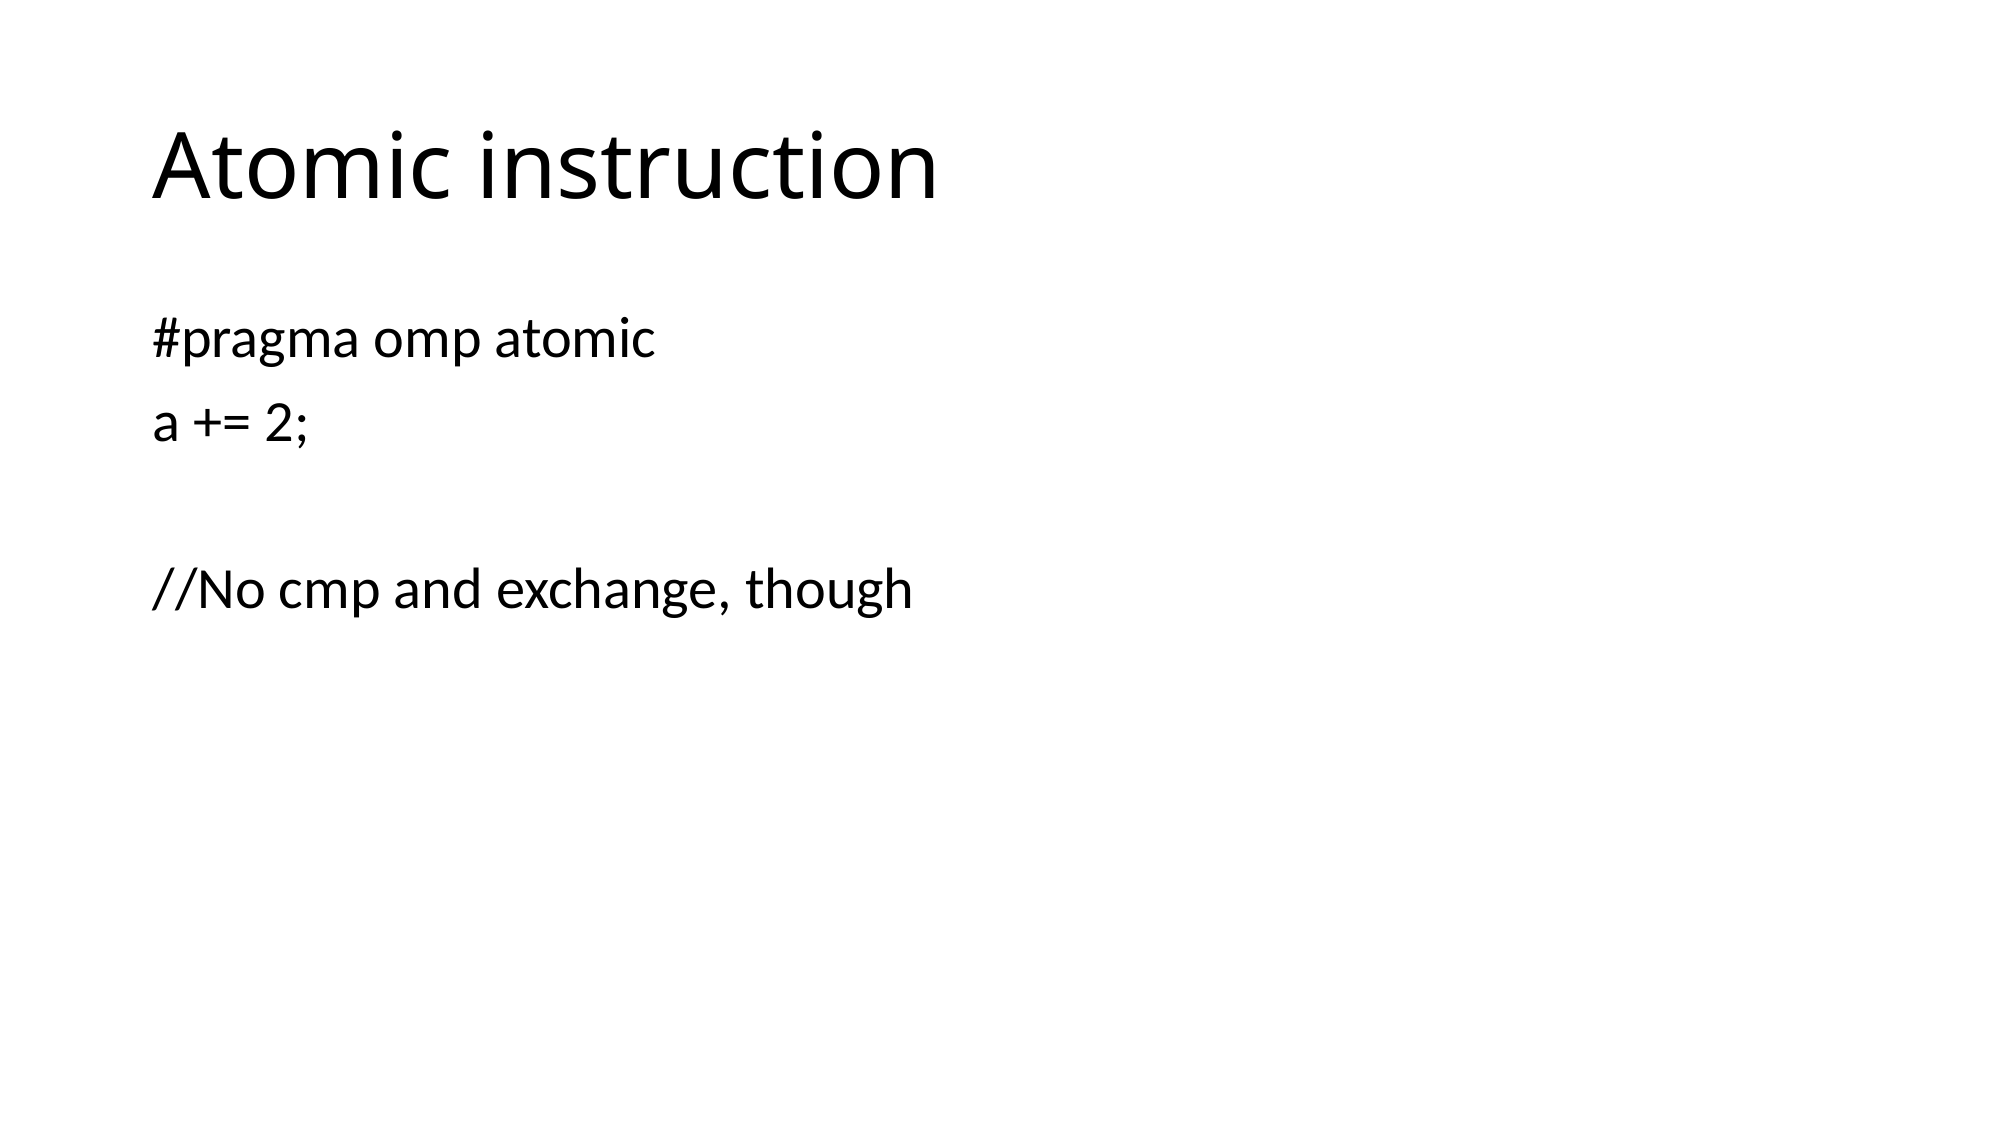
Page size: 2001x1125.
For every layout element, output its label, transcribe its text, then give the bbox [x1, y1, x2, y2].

title Atomic instruction [137, 59, 1863, 278]
list #pragma omp atomic a += 2; //No cmp and exchange, though [137, 299, 1863, 1014]
